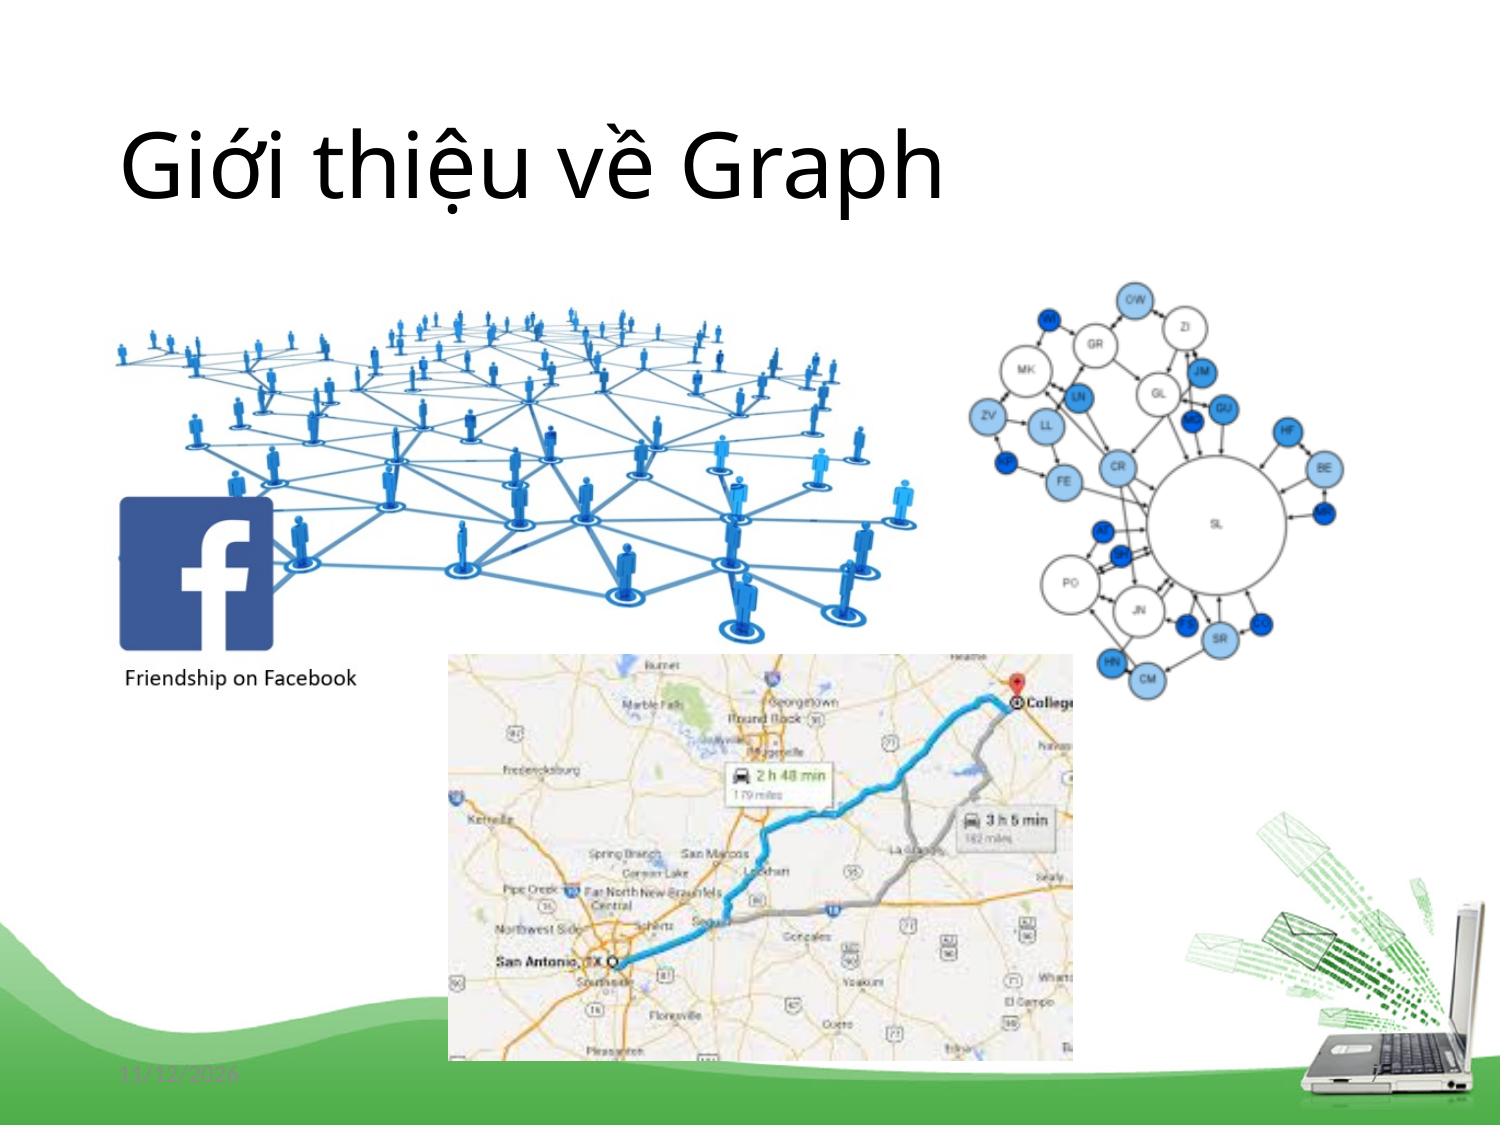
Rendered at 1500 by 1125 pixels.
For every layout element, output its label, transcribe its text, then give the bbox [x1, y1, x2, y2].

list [941, 277, 1372, 708]
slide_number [103, 1042, 441, 1103]
slide_number 7 [1059, 1042, 1397, 1103]
title Giới thiệu về Graph [103, 59, 1397, 278]
picture [0, 0, 1500, 1125]
